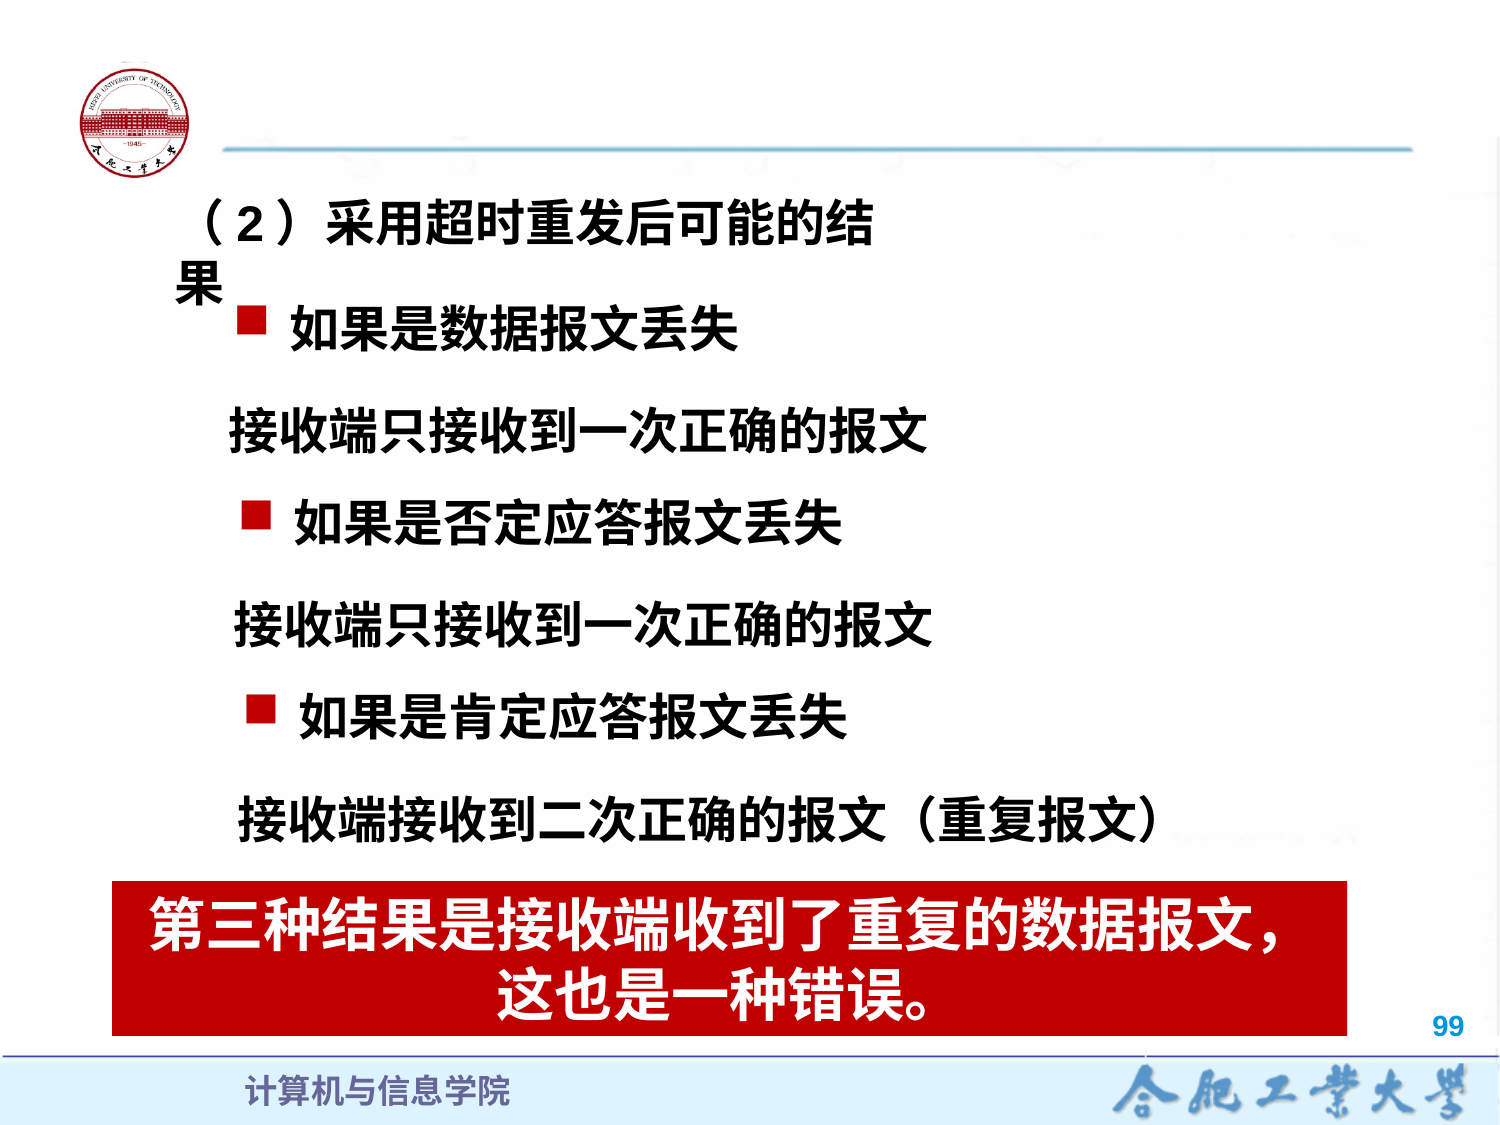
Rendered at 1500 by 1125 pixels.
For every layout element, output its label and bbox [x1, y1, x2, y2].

picture [0, 0, 1500, 1125]
text_box [159, 184, 939, 365]
text_box [218, 586, 1093, 662]
text_box [213, 392, 1088, 467]
text_box [223, 780, 1223, 856]
text_box [222, 484, 892, 559]
text_box [112, 881, 1348, 1036]
text_box [227, 678, 892, 754]
